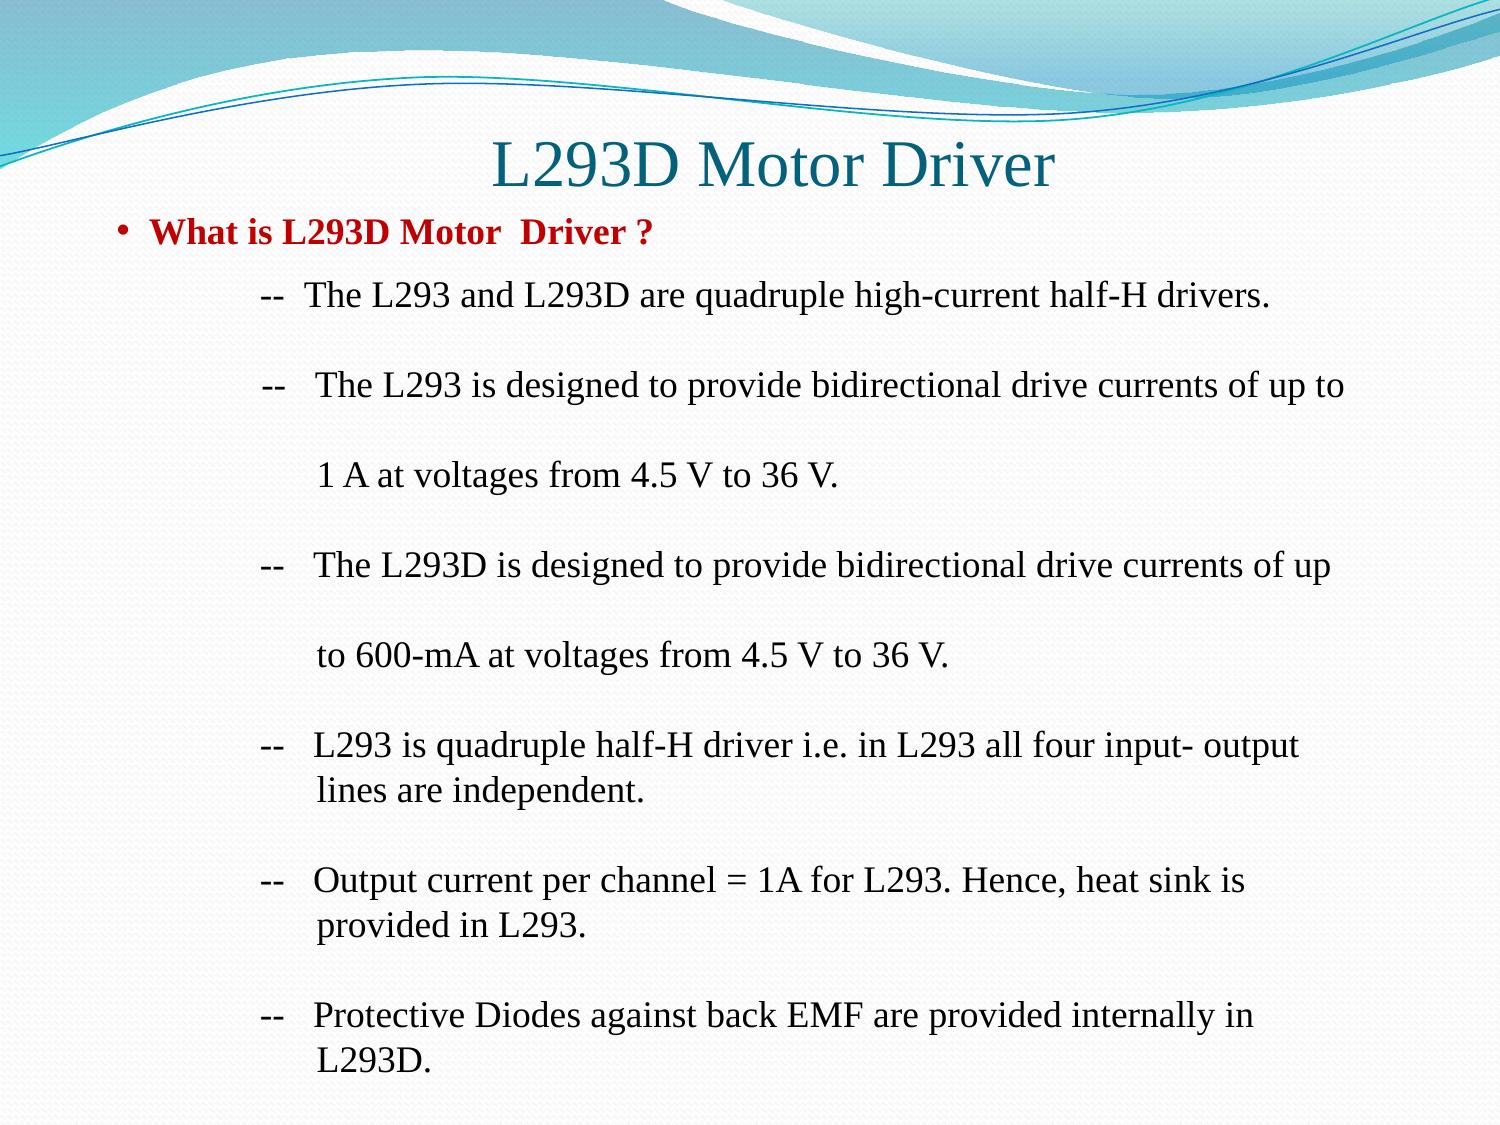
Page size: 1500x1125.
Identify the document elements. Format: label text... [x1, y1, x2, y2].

text_box -- The L293 and L293D are quadruple high-current half-H drivers. -- The L293 is designed to provide bidirectional drive currents of up to 1 A at voltages from 4.5 V to 36 V. -- The L293D is designed to provide bidirectional drive currents of up to 600-mA at voltages from 4.5 V to 36 V. -- L293 is quadruple half-H driver i.e. in L293 all four input- output lines are independent. -- Output current per channel = 1A for L293. Hence, heat sink is provided in L293. -- Protective Diodes against back EMF are provided internally in L293D. [149, 262, 1363, 1125]
text_box What is L293D Motor Driver ? [101, 199, 670, 260]
text_box L293D Motor Driver [477, 112, 1072, 208]
